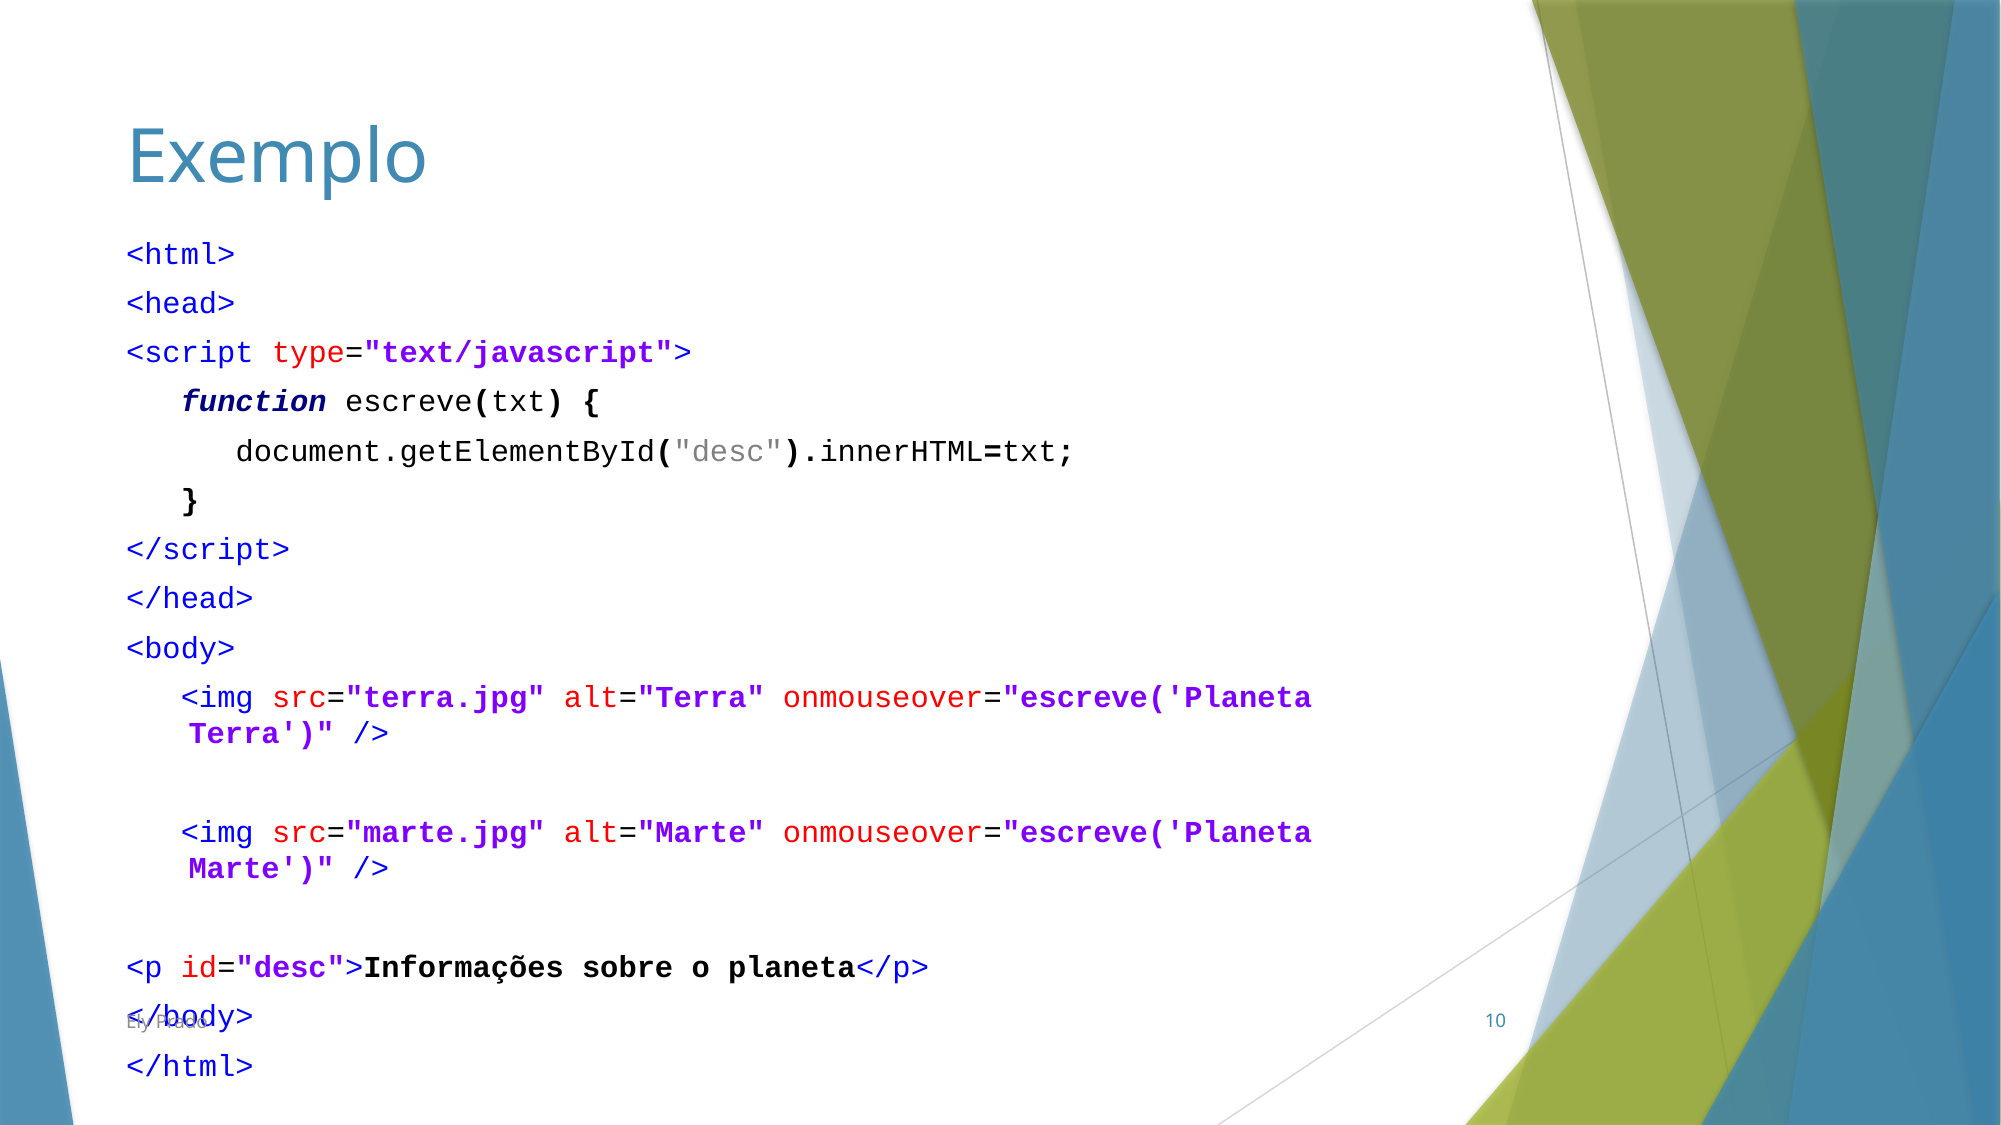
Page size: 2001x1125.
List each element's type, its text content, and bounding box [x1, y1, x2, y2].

list <html> <head> <script type="text/javascript"> function escreve(txt) { document.getElementById("desc").innerHTML=txt; } </script> </head> <body> <img src="terra.jpg" alt="Terra" onmouseover="escreve('Planeta Terra')" /> <img src="marte.jpg" alt="Marte" onmouseover="escreve('Planeta Marte')" /> <p id="desc">Informações sobre o planeta</p> </body> </html> [111, 226, 1522, 1092]
slide_number 10 [1409, 991, 1522, 1051]
footer Ely Prado [111, 991, 1145, 1051]
title Exemplo [111, 99, 1522, 226]
